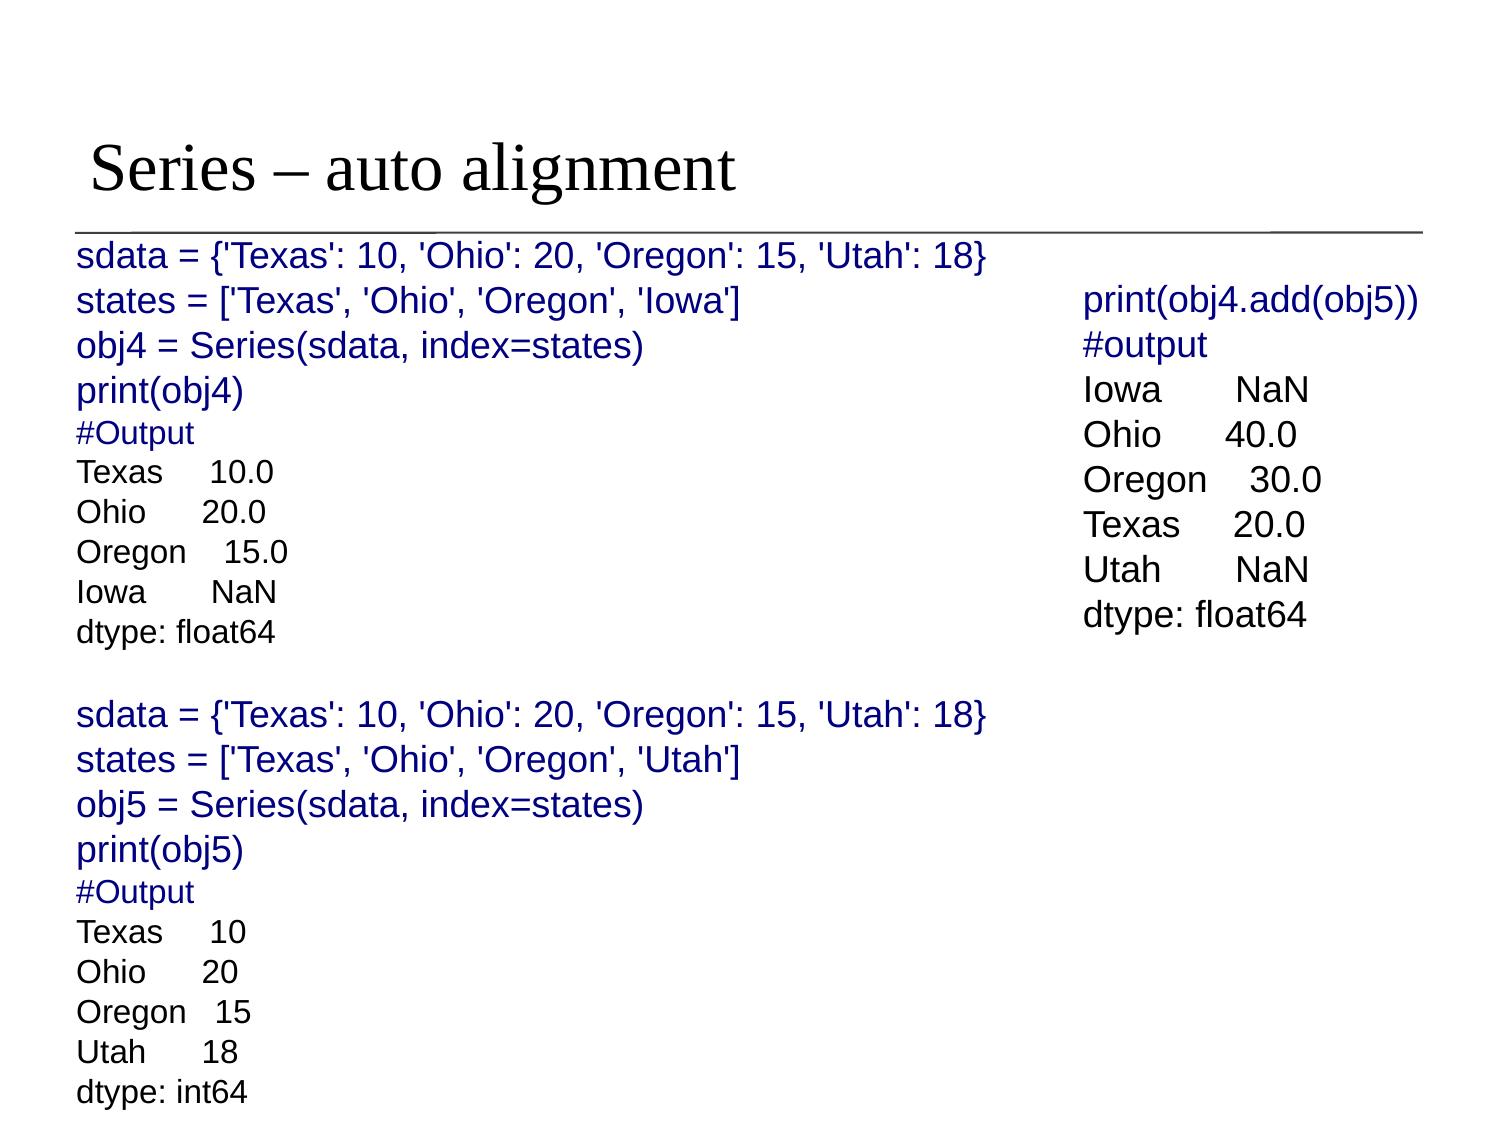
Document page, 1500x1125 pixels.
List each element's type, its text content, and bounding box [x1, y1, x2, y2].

text_box print(obj4.add(obj5)) #output Iowa NaN Ohio 40.0 Oregon 30.0 Texas 20.0 Utah NaN dtype: float64 [1094, 267, 1480, 687]
text_box sdata = {'Texas': 10, 'Ohio': 20, 'Oregon': 15, 'Utah': 18} states = ['Texas', 'Ohio', 'Oregon', 'Iowa'] obj4 = Series(sdata, index=states) print(obj4) #Output Texas 10.0 Ohio 20.0 Oregon 15.0 Iowa NaN dtype: float64 sdata = {'Texas': 10, 'Ohio': 20, 'Oregon': 15, 'Utah': 18} states = ['Texas', 'Ohio', 'Oregon', 'Utah'] obj5 = Series(sdata, index=states) print(obj5) #Output Texas 10 Ohio 20 Oregon 15 Utah 18 dtype: int64 [61, 223, 1094, 1118]
title Series – auto alignment [74, 59, 1397, 267]
